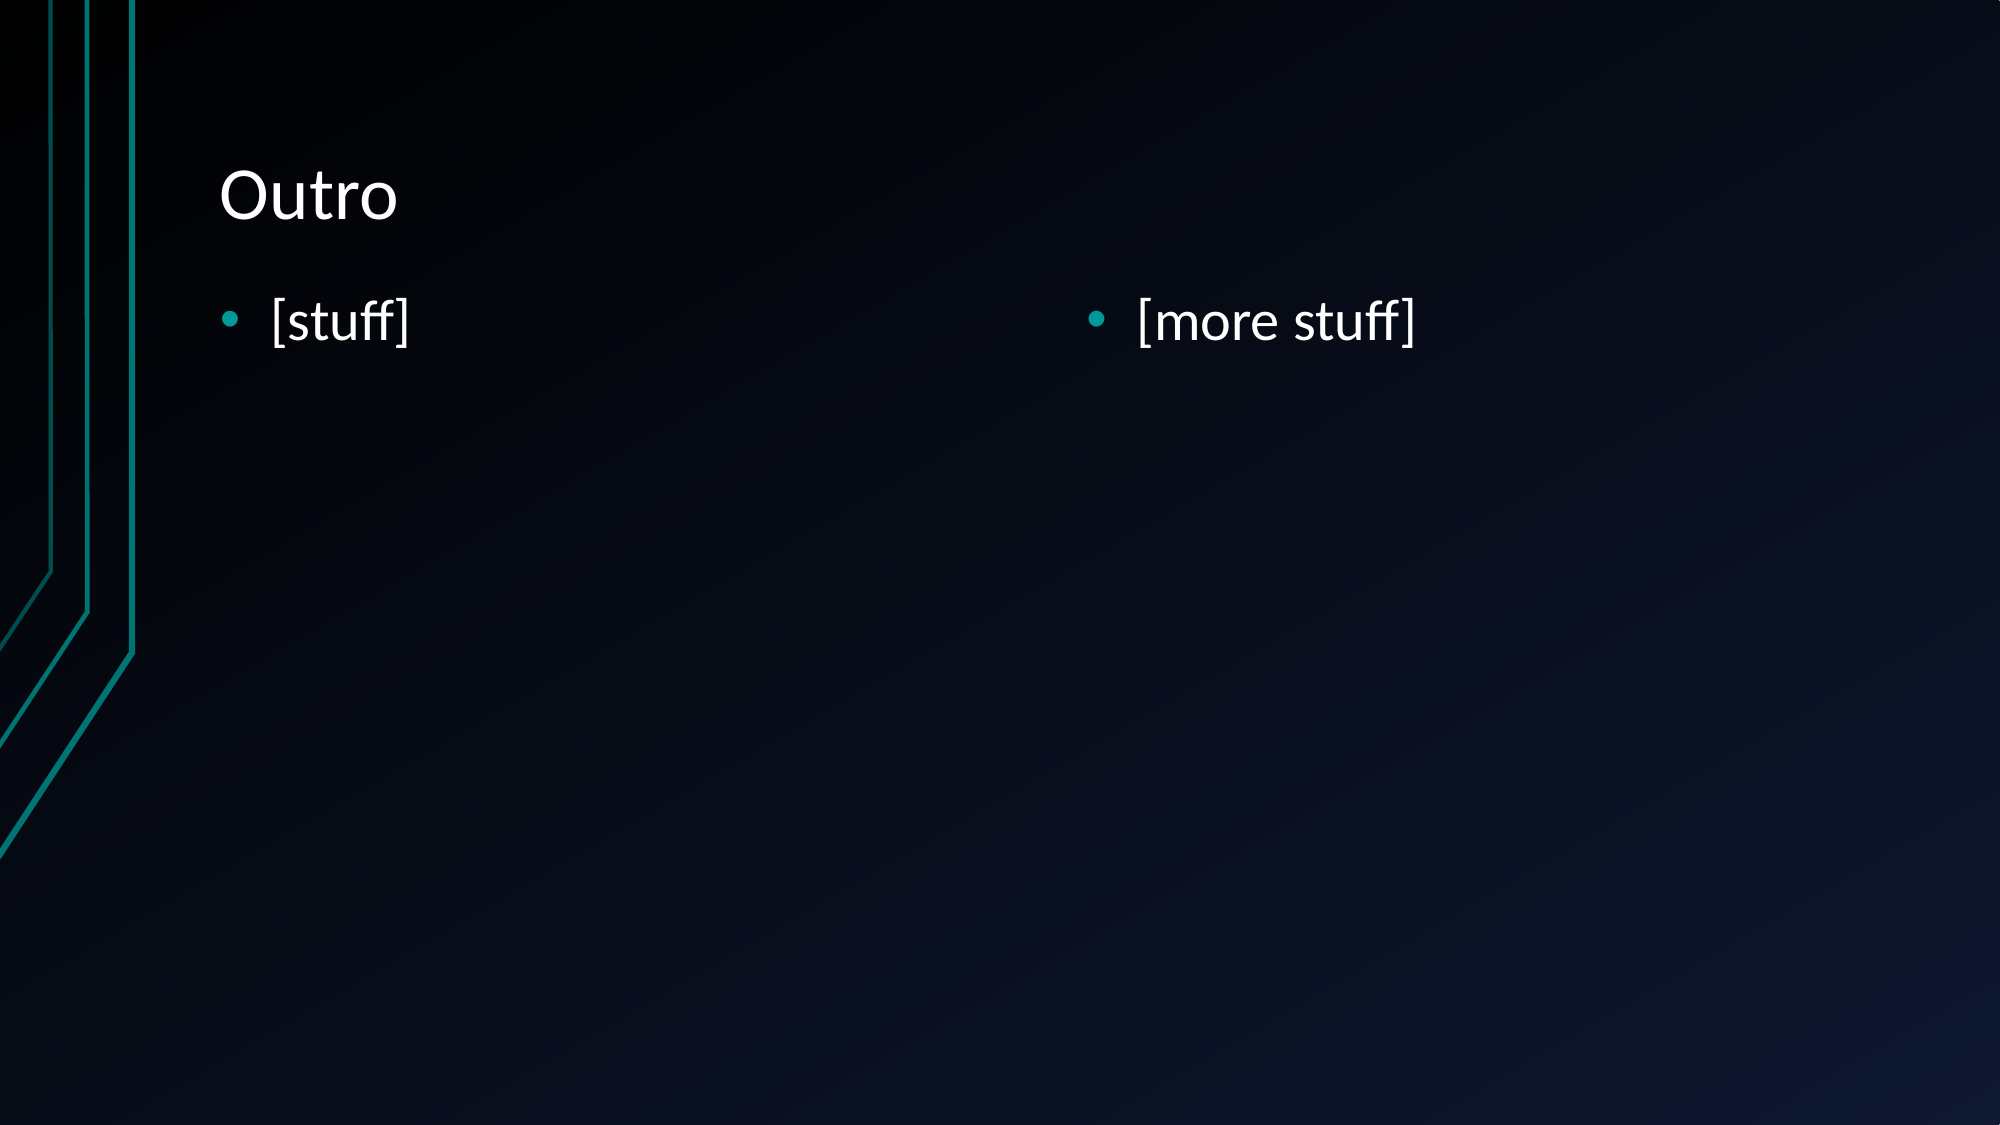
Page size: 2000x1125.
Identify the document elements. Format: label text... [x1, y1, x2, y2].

list [stuff] [199, 279, 1033, 1013]
title Outro [199, 45, 1900, 246]
list [more stuff] [1066, 279, 1900, 1013]
